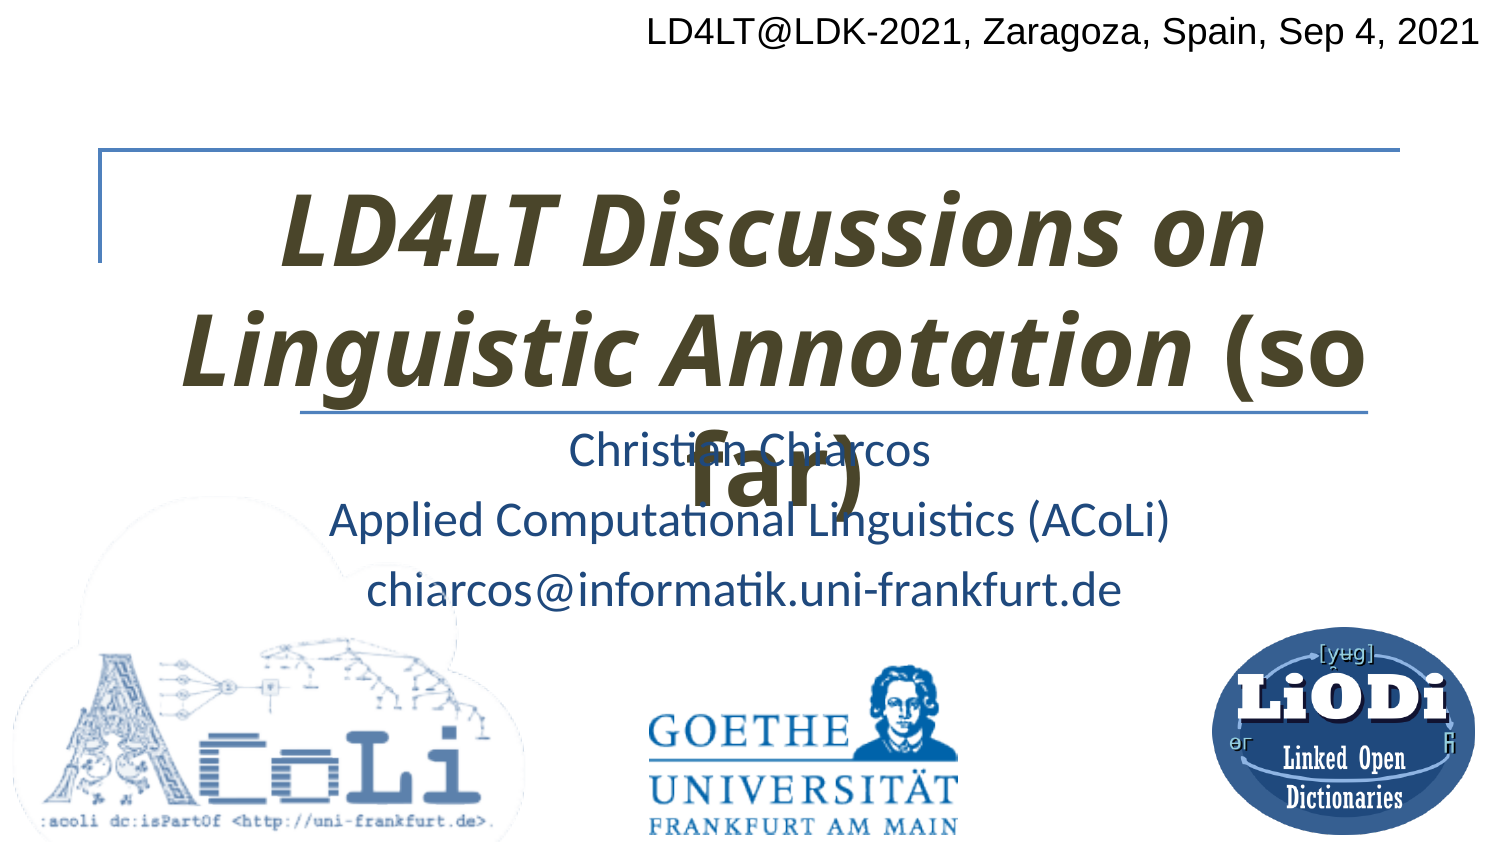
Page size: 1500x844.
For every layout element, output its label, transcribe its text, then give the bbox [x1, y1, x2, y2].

picture [12, 496, 526, 842]
text_box LD4LT@LDK-2021, Zaragoza, Spain, Sep 4, 2021 [631, 0, 1495, 60]
title LD4LT Discussions on Linguistic Annotation (so far) [87, 159, 1463, 375]
picture [649, 664, 959, 835]
picture [1212, 627, 1476, 835]
subtitle Christian Chiarcos Applied Computational Linguistics (ACoLi) chiarcos@informatik.uni-frankfurt.de [32, 409, 1468, 625]
